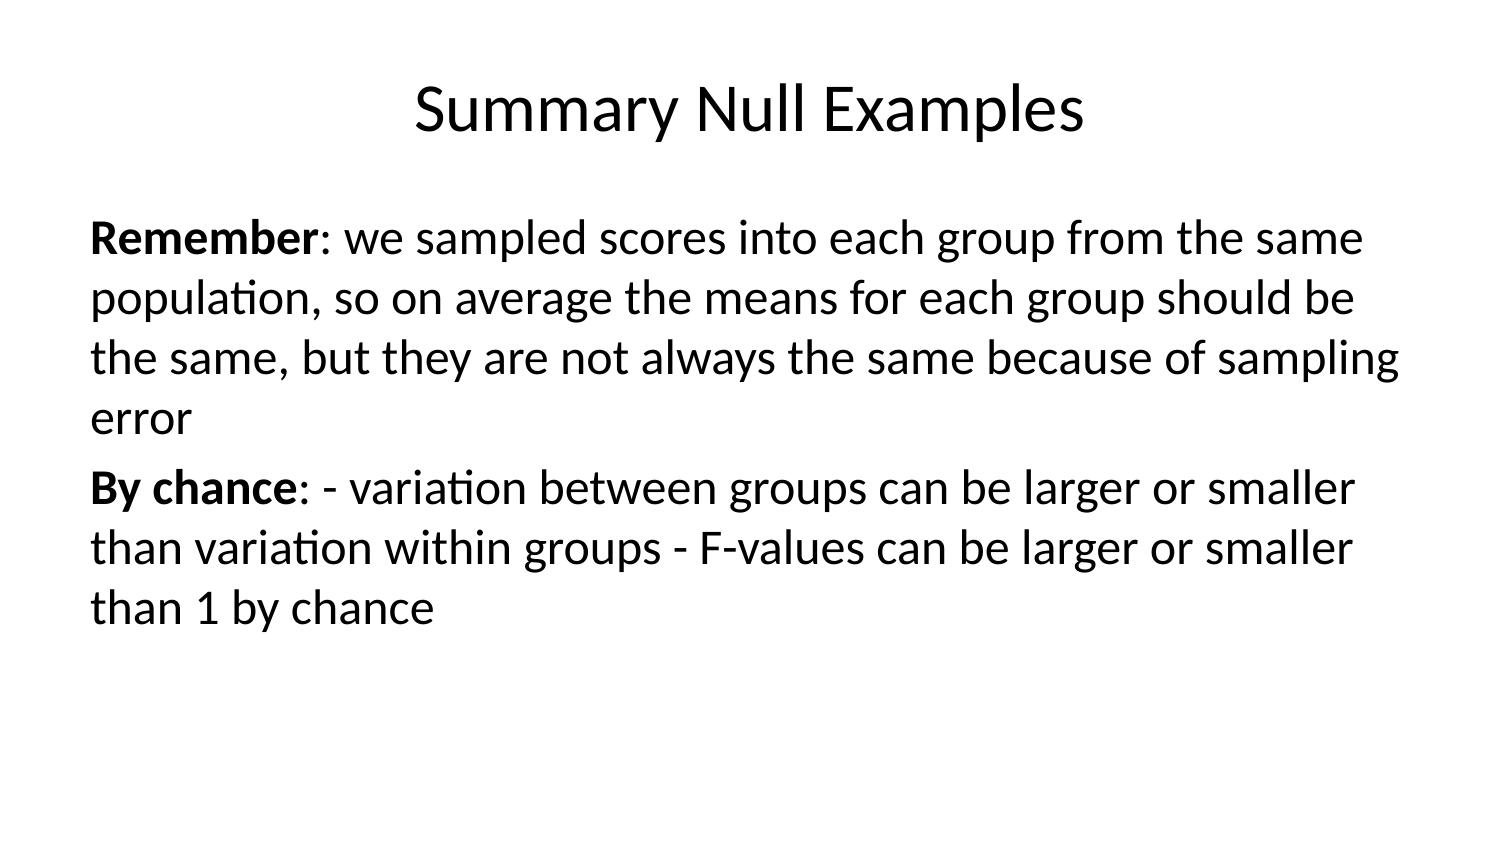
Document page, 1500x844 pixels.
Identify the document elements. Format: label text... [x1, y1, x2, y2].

list Remember: we sampled scores into each group from the same population, so on average the means for each group should be the same, but they are not always the same because of sampling error By chance: - variation between groups can be larger or smaller than variation within groups - F-values can be larger or smaller than 1 by chance [75, 196, 1425, 754]
title Summary Null Examples [75, 33, 1425, 175]
